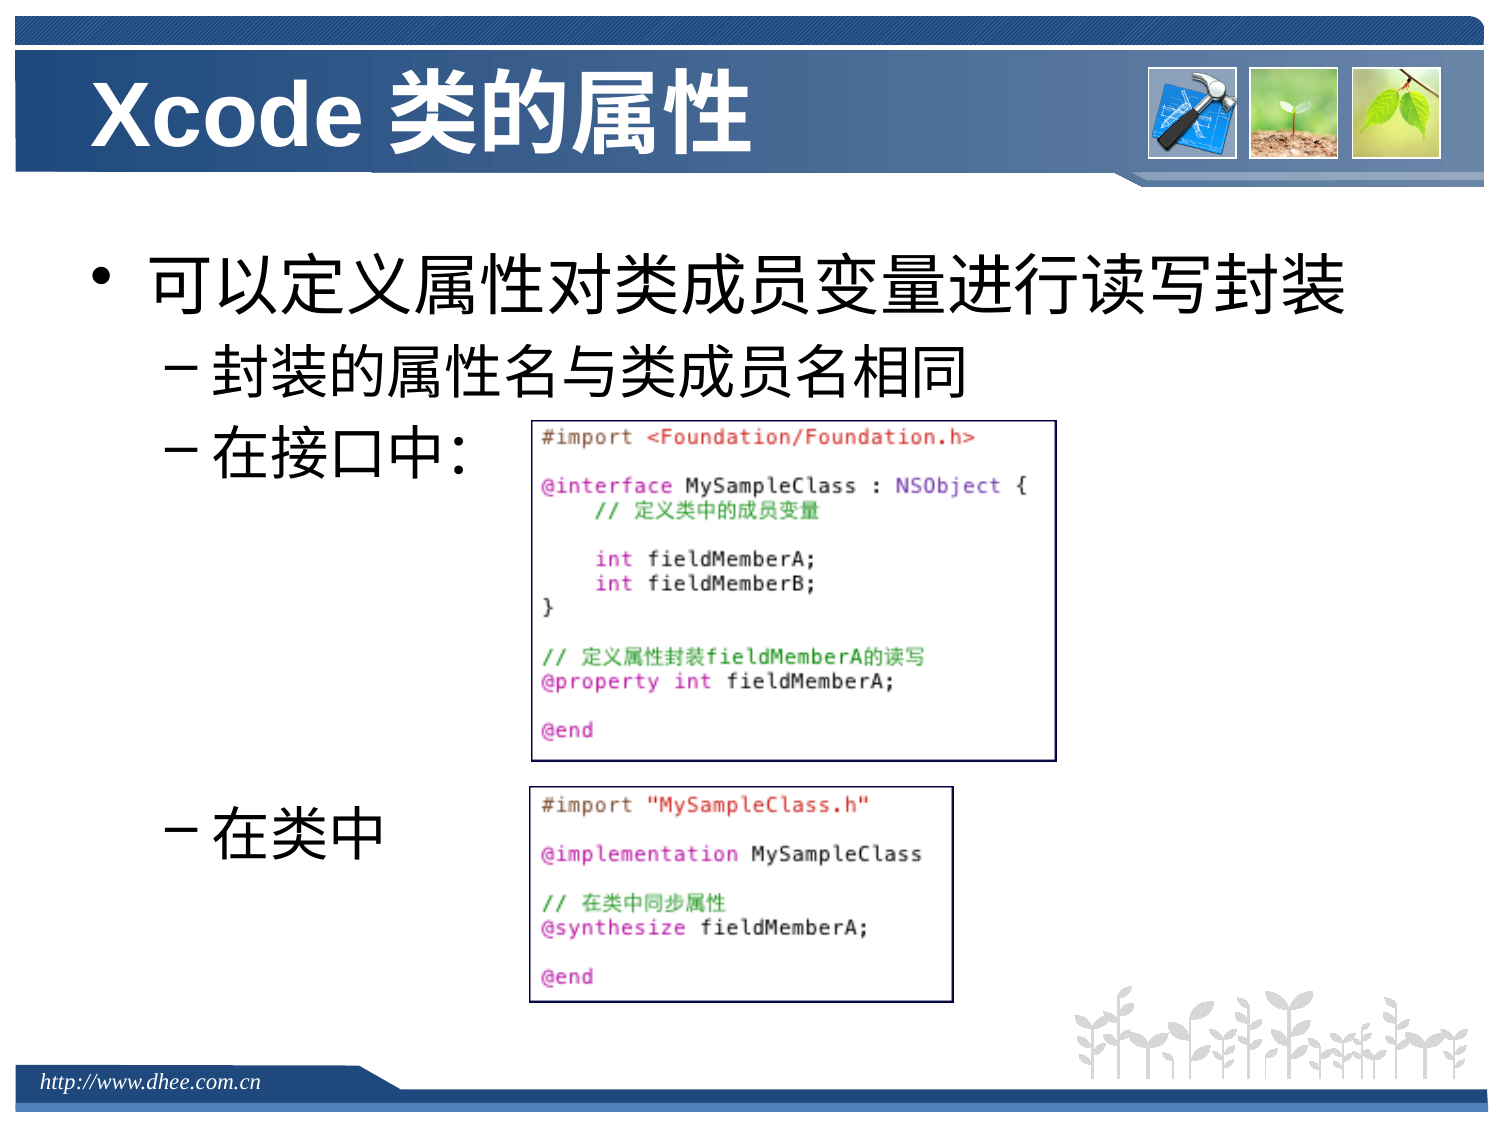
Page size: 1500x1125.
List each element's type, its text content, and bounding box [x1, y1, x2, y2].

picture [1150, 69, 1239, 158]
picture [1251, 69, 1337, 157]
picture [1353, 69, 1439, 157]
picture [529, 786, 954, 1003]
picture [530, 420, 1057, 762]
title Xcode类的属性 [75, 39, 1138, 182]
list 可以定义属性对类成员变量进行读写封装 封装的属性名与类成员名相同 在接口中： 在类中 [75, 235, 1425, 1013]
